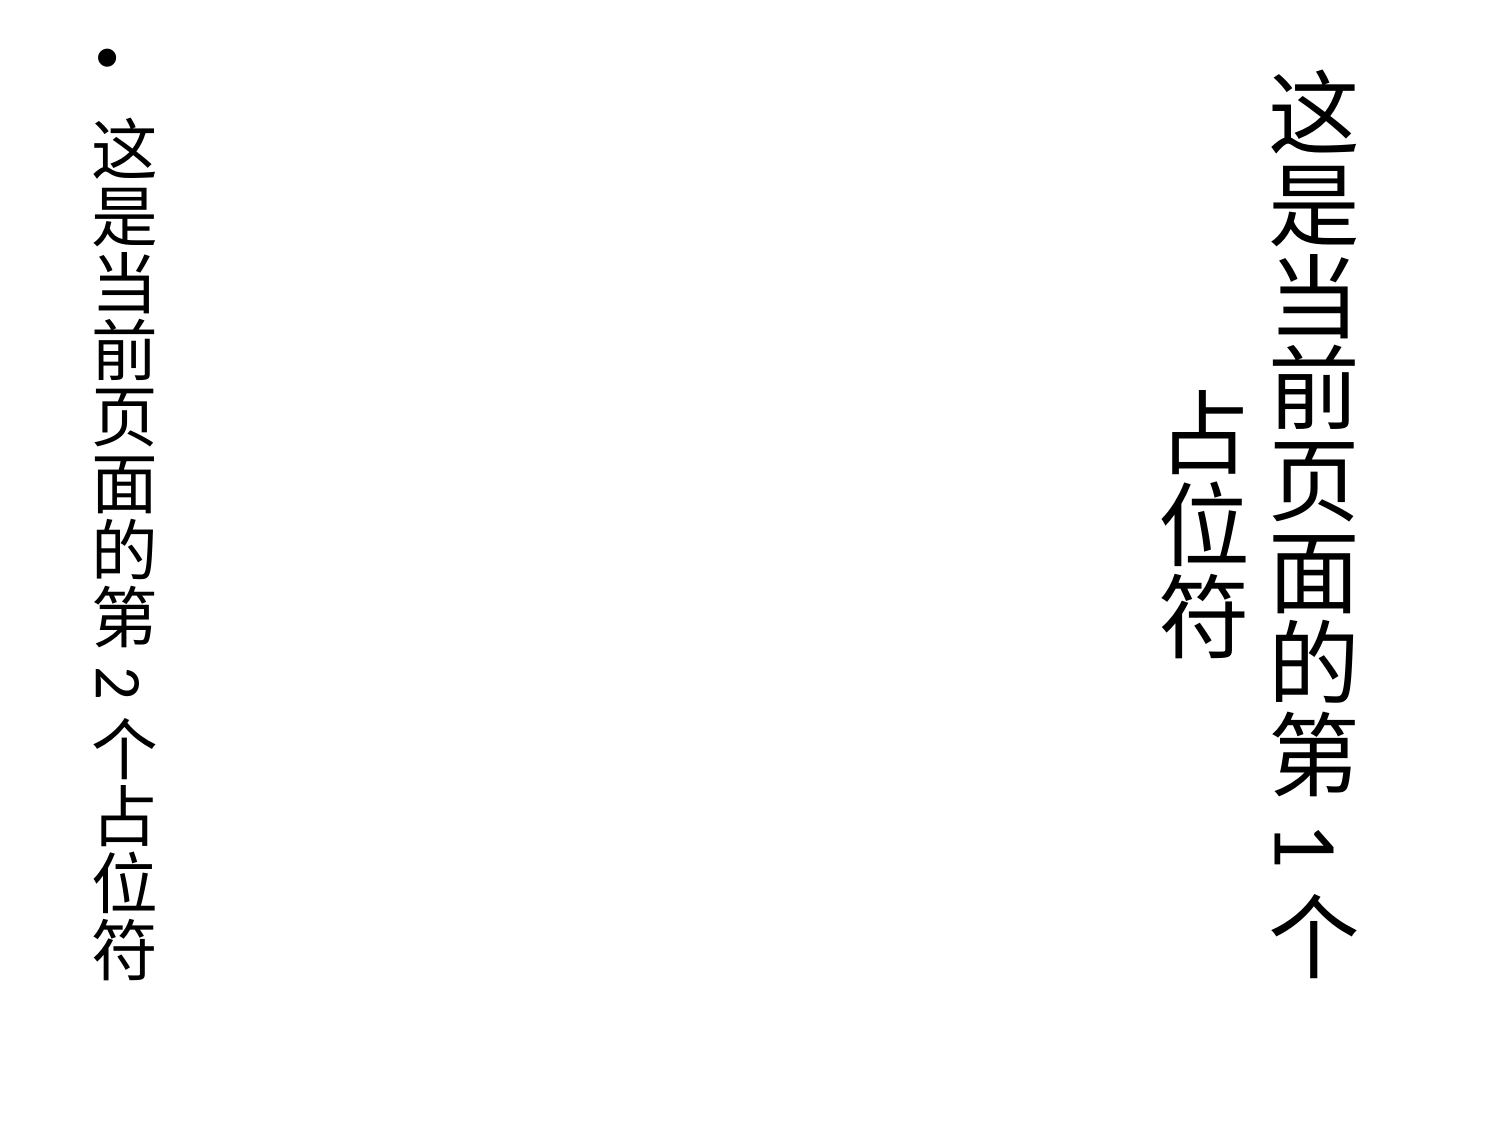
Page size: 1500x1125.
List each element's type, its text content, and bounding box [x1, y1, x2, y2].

title 这是当前页面的第1个占位符 [1087, 45, 1425, 1005]
list 这是当前页面的第2个占位符 [75, 45, 1063, 1005]
